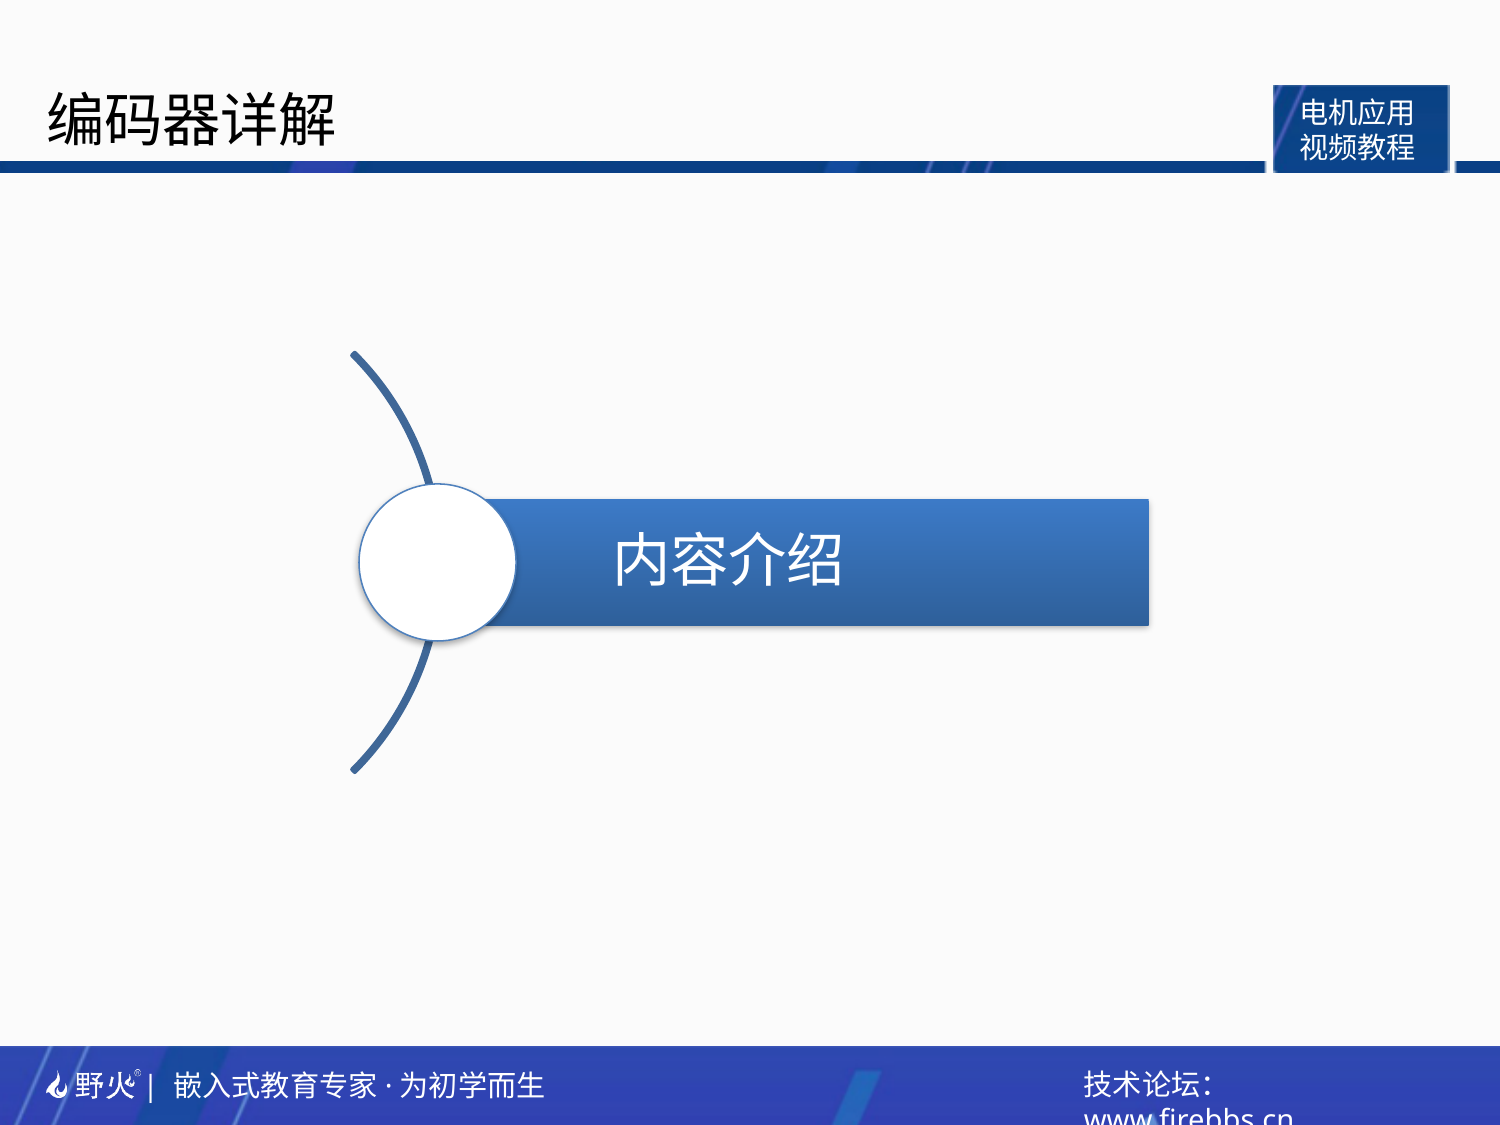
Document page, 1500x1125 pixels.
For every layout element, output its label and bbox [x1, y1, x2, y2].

picture [0, 85, 1500, 173]
picture [0, 1046, 1500, 1125]
picture [1138, 1117, 1143, 1125]
picture [1103, 1115, 1109, 1125]
picture [1115, 1117, 1120, 1125]
picture [1281, 1116, 1289, 1125]
picture [1227, 1116, 1236, 1125]
picture [1126, 1115, 1132, 1125]
picture [1209, 1116, 1218, 1125]
picture [1092, 1117, 1097, 1125]
picture [1192, 1116, 1200, 1121]
text_box [328, 342, 1172, 783]
